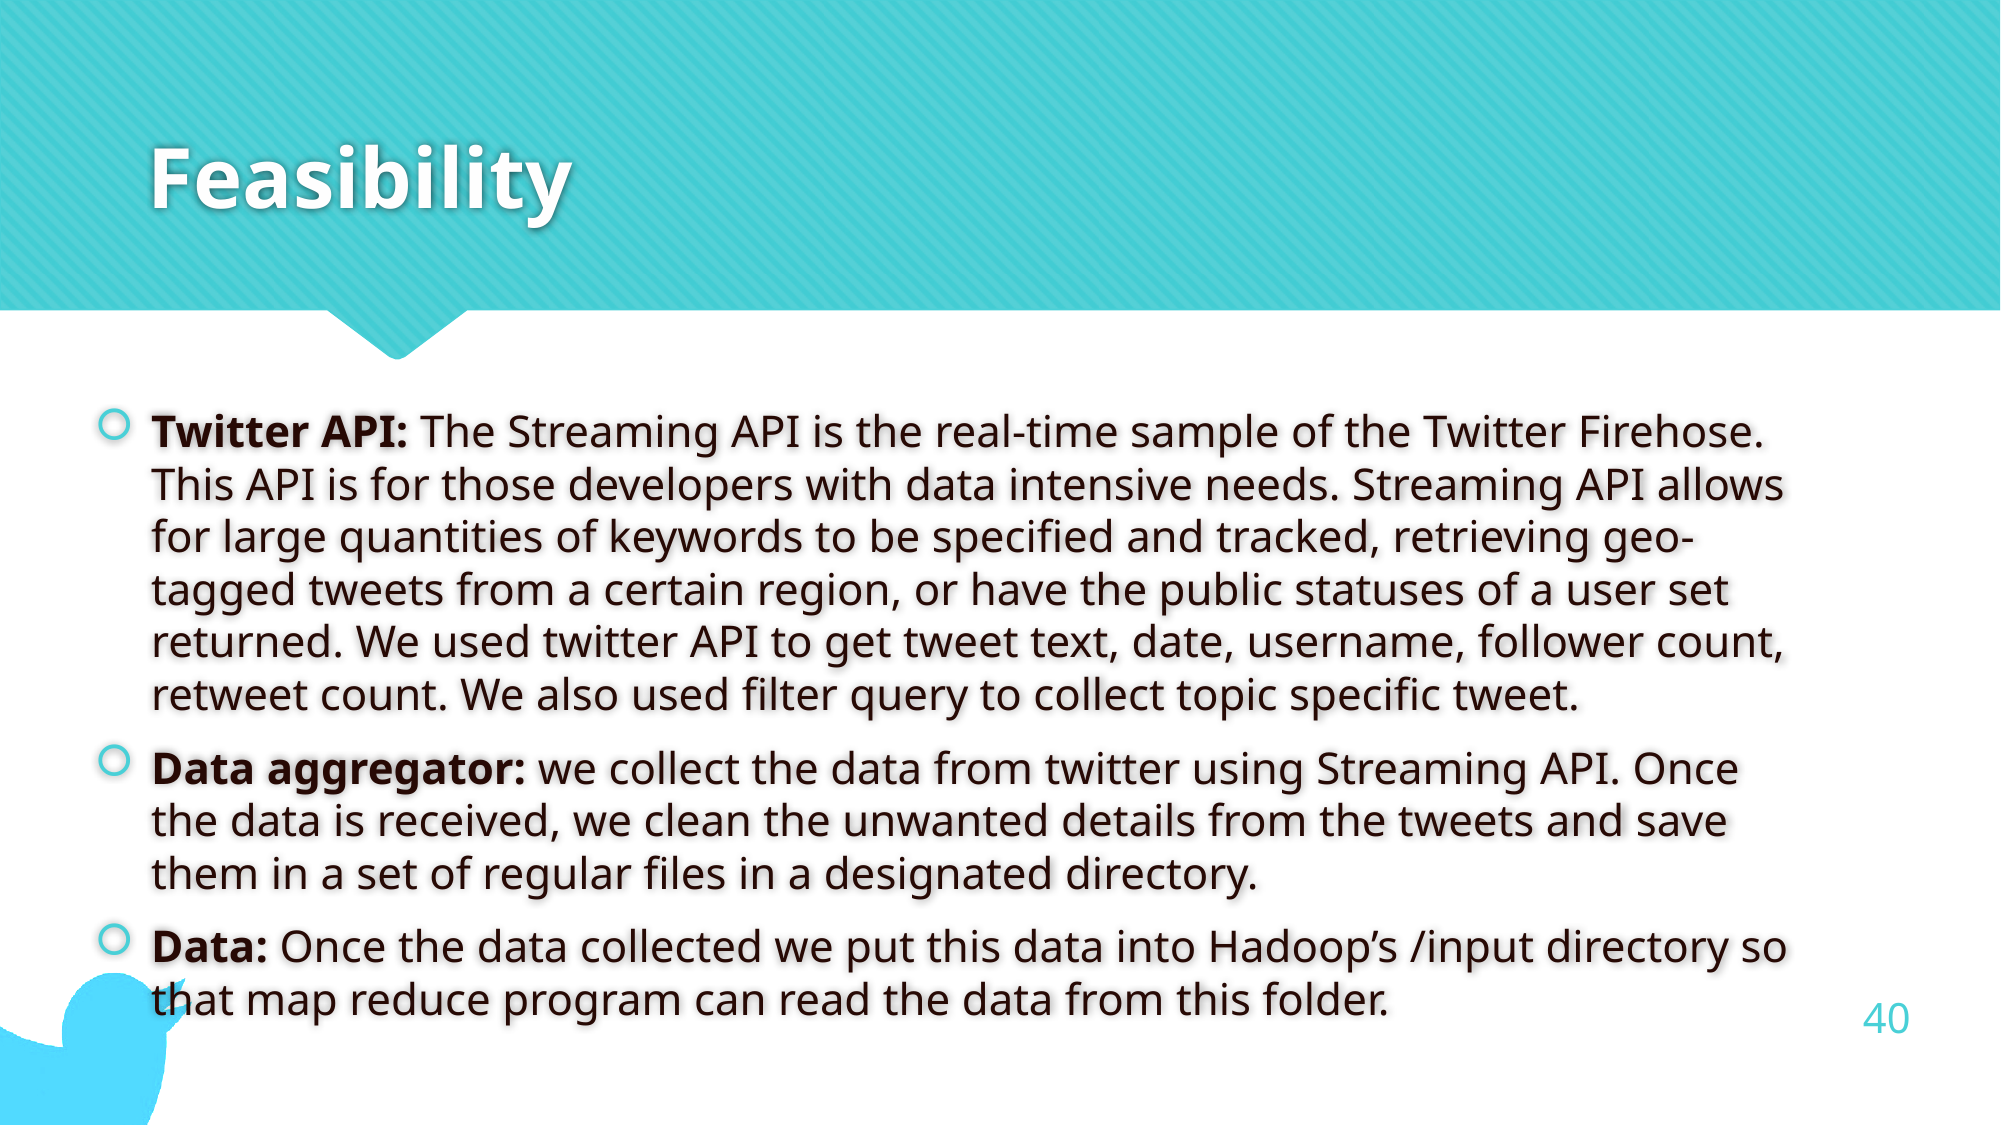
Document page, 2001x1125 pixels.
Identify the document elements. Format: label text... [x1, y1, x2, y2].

picture [0, 930, 270, 1125]
title Feasibility [132, 73, 1868, 233]
list Twitter API: The Streaming API is the real-time sample of the Twitter Firehose. This API is for those developers with data intensive needs. Streaming API allows for large quantities of keywords to be specified and tracked, retrieving geo-tagged tweets from a certain region, or have the public statuses of a user set returned. We used twitter API to get tweet text, date, username, follower count, retweet count. We also used filter query to collect topic specific tweet. Data aggregator: we collect the data from twitter using Streaming API. Once the data is received, we clean the unwanted details from the tweets and save them in a set of regular files in a designated directory. Data: Once the data collected we put this data into Hadoop’s /input directory so that map reduce program can read the data from this folder. [79, 489, 1812, 1087]
slide_number 40 [1751, 970, 1926, 1051]
